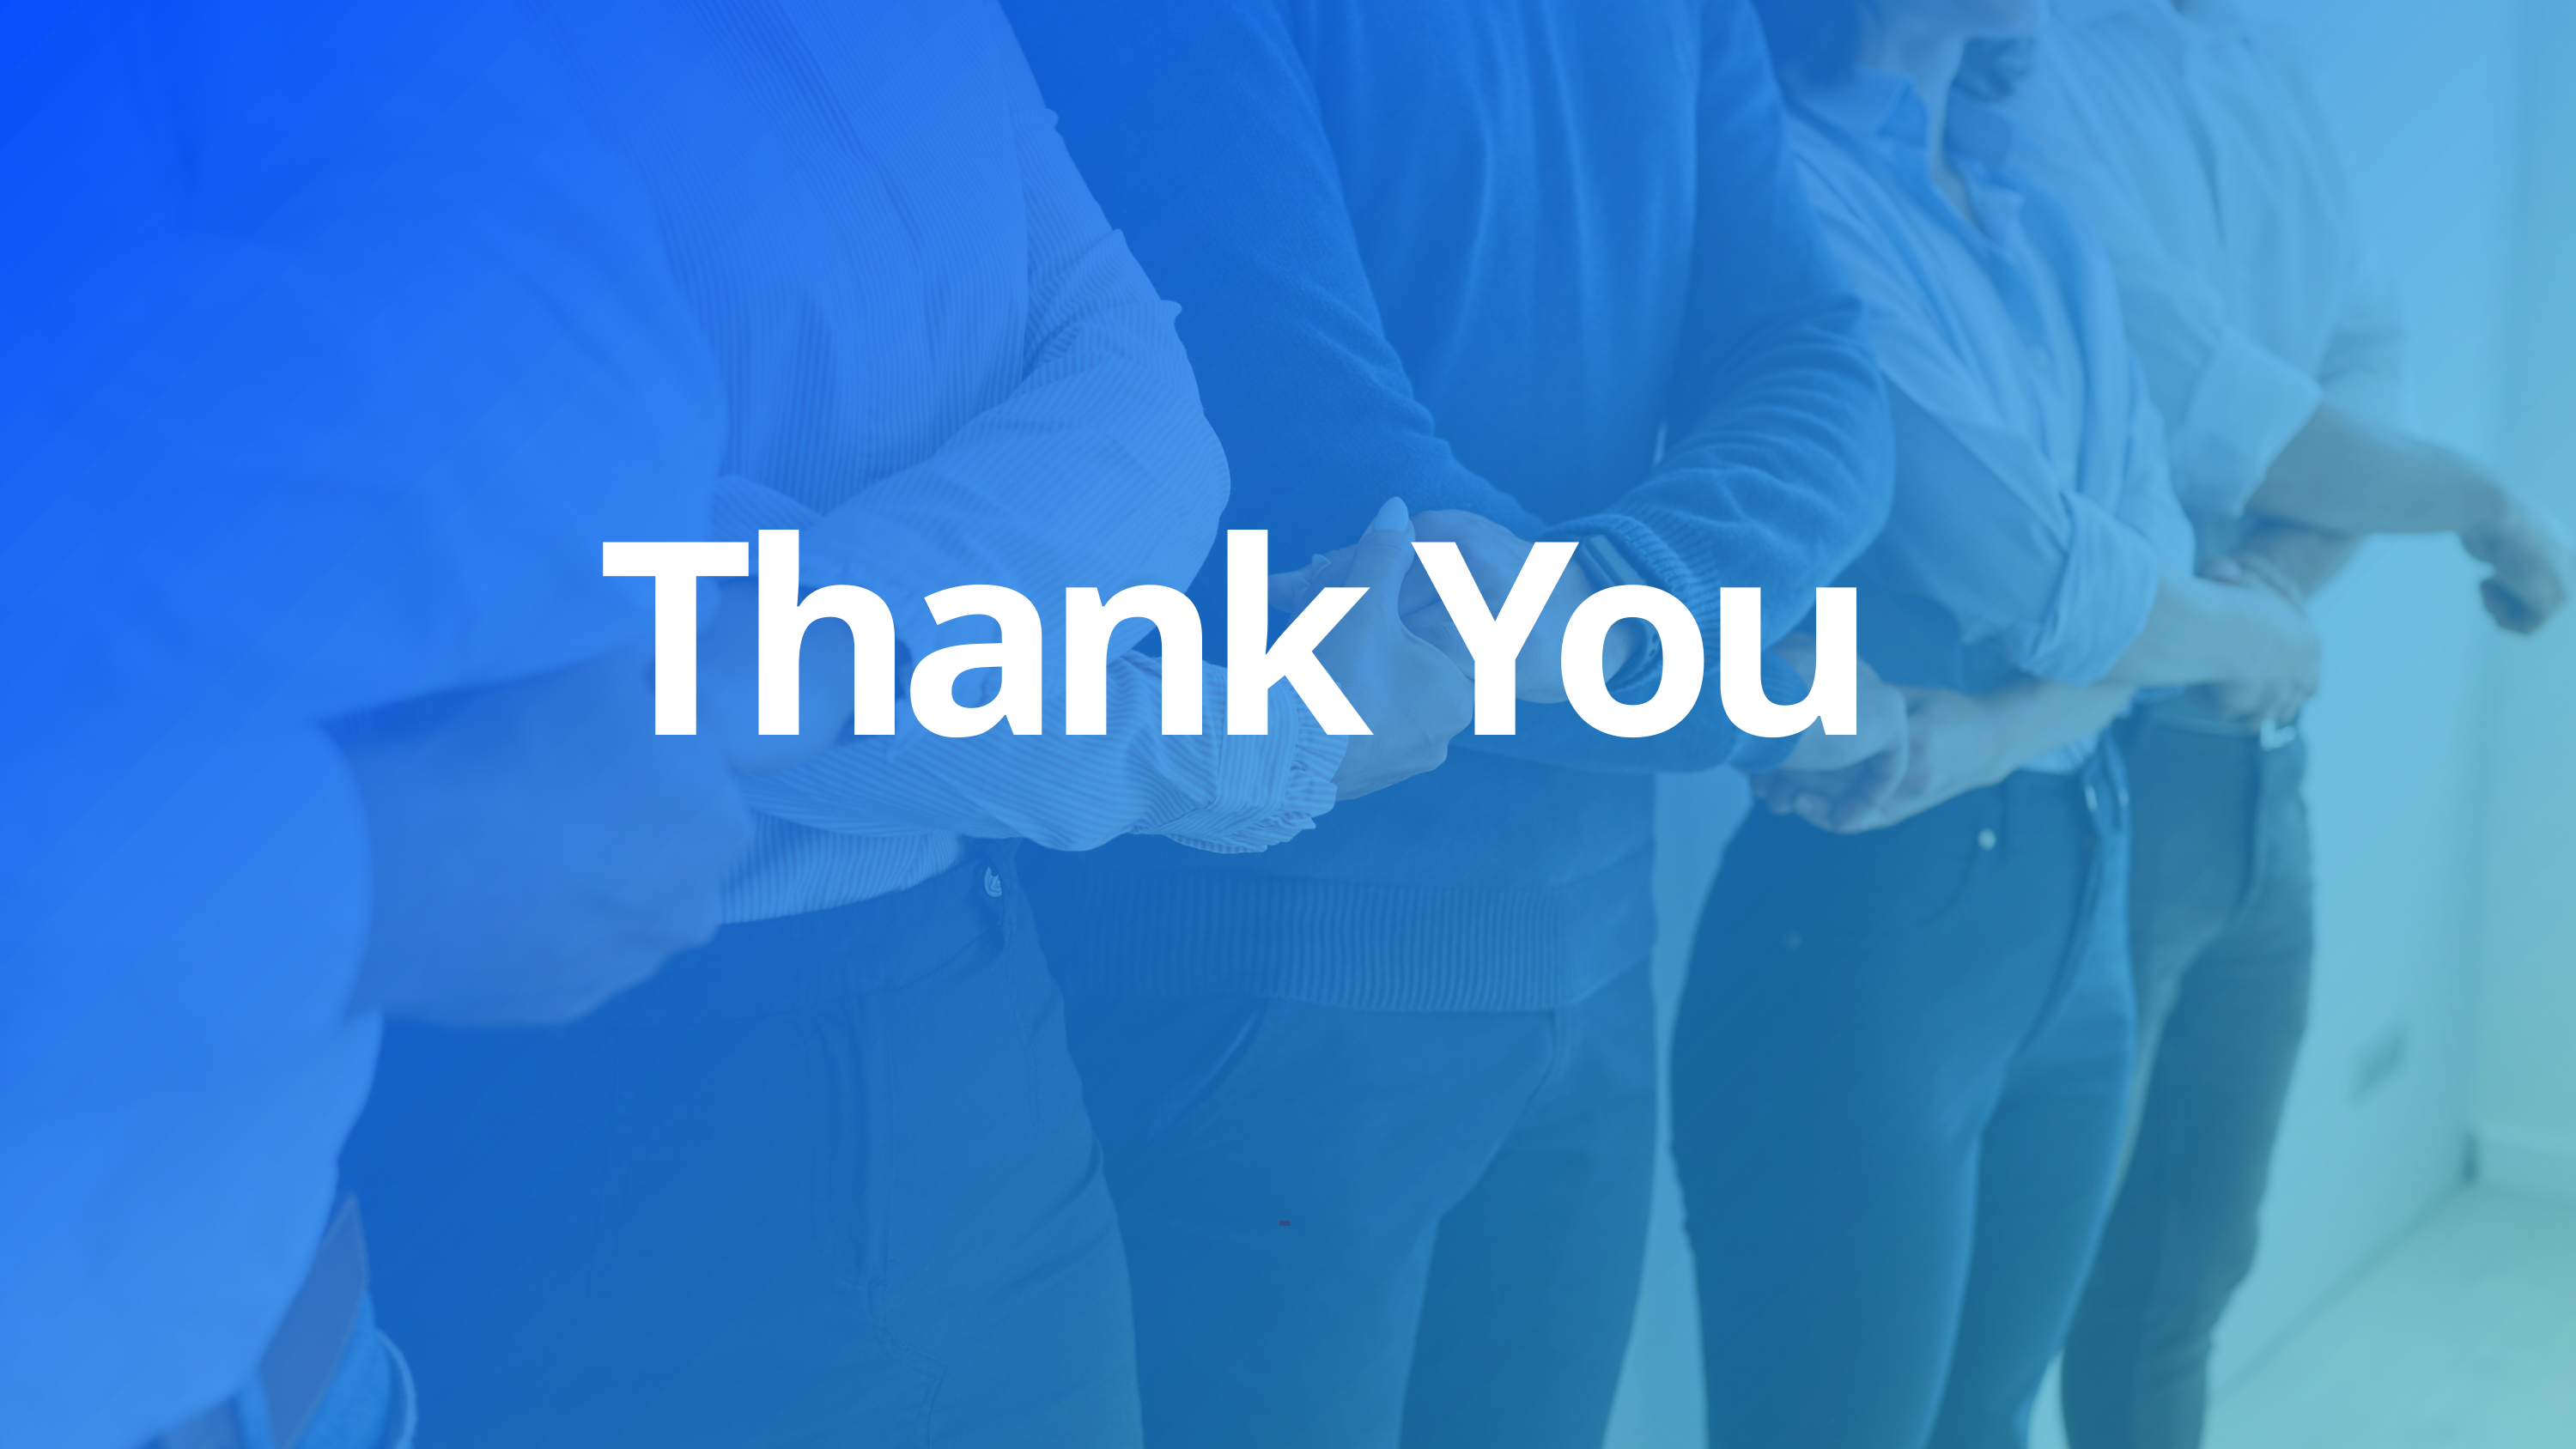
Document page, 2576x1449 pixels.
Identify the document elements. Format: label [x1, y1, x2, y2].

text_box [0, 0, 2576, 1449]
